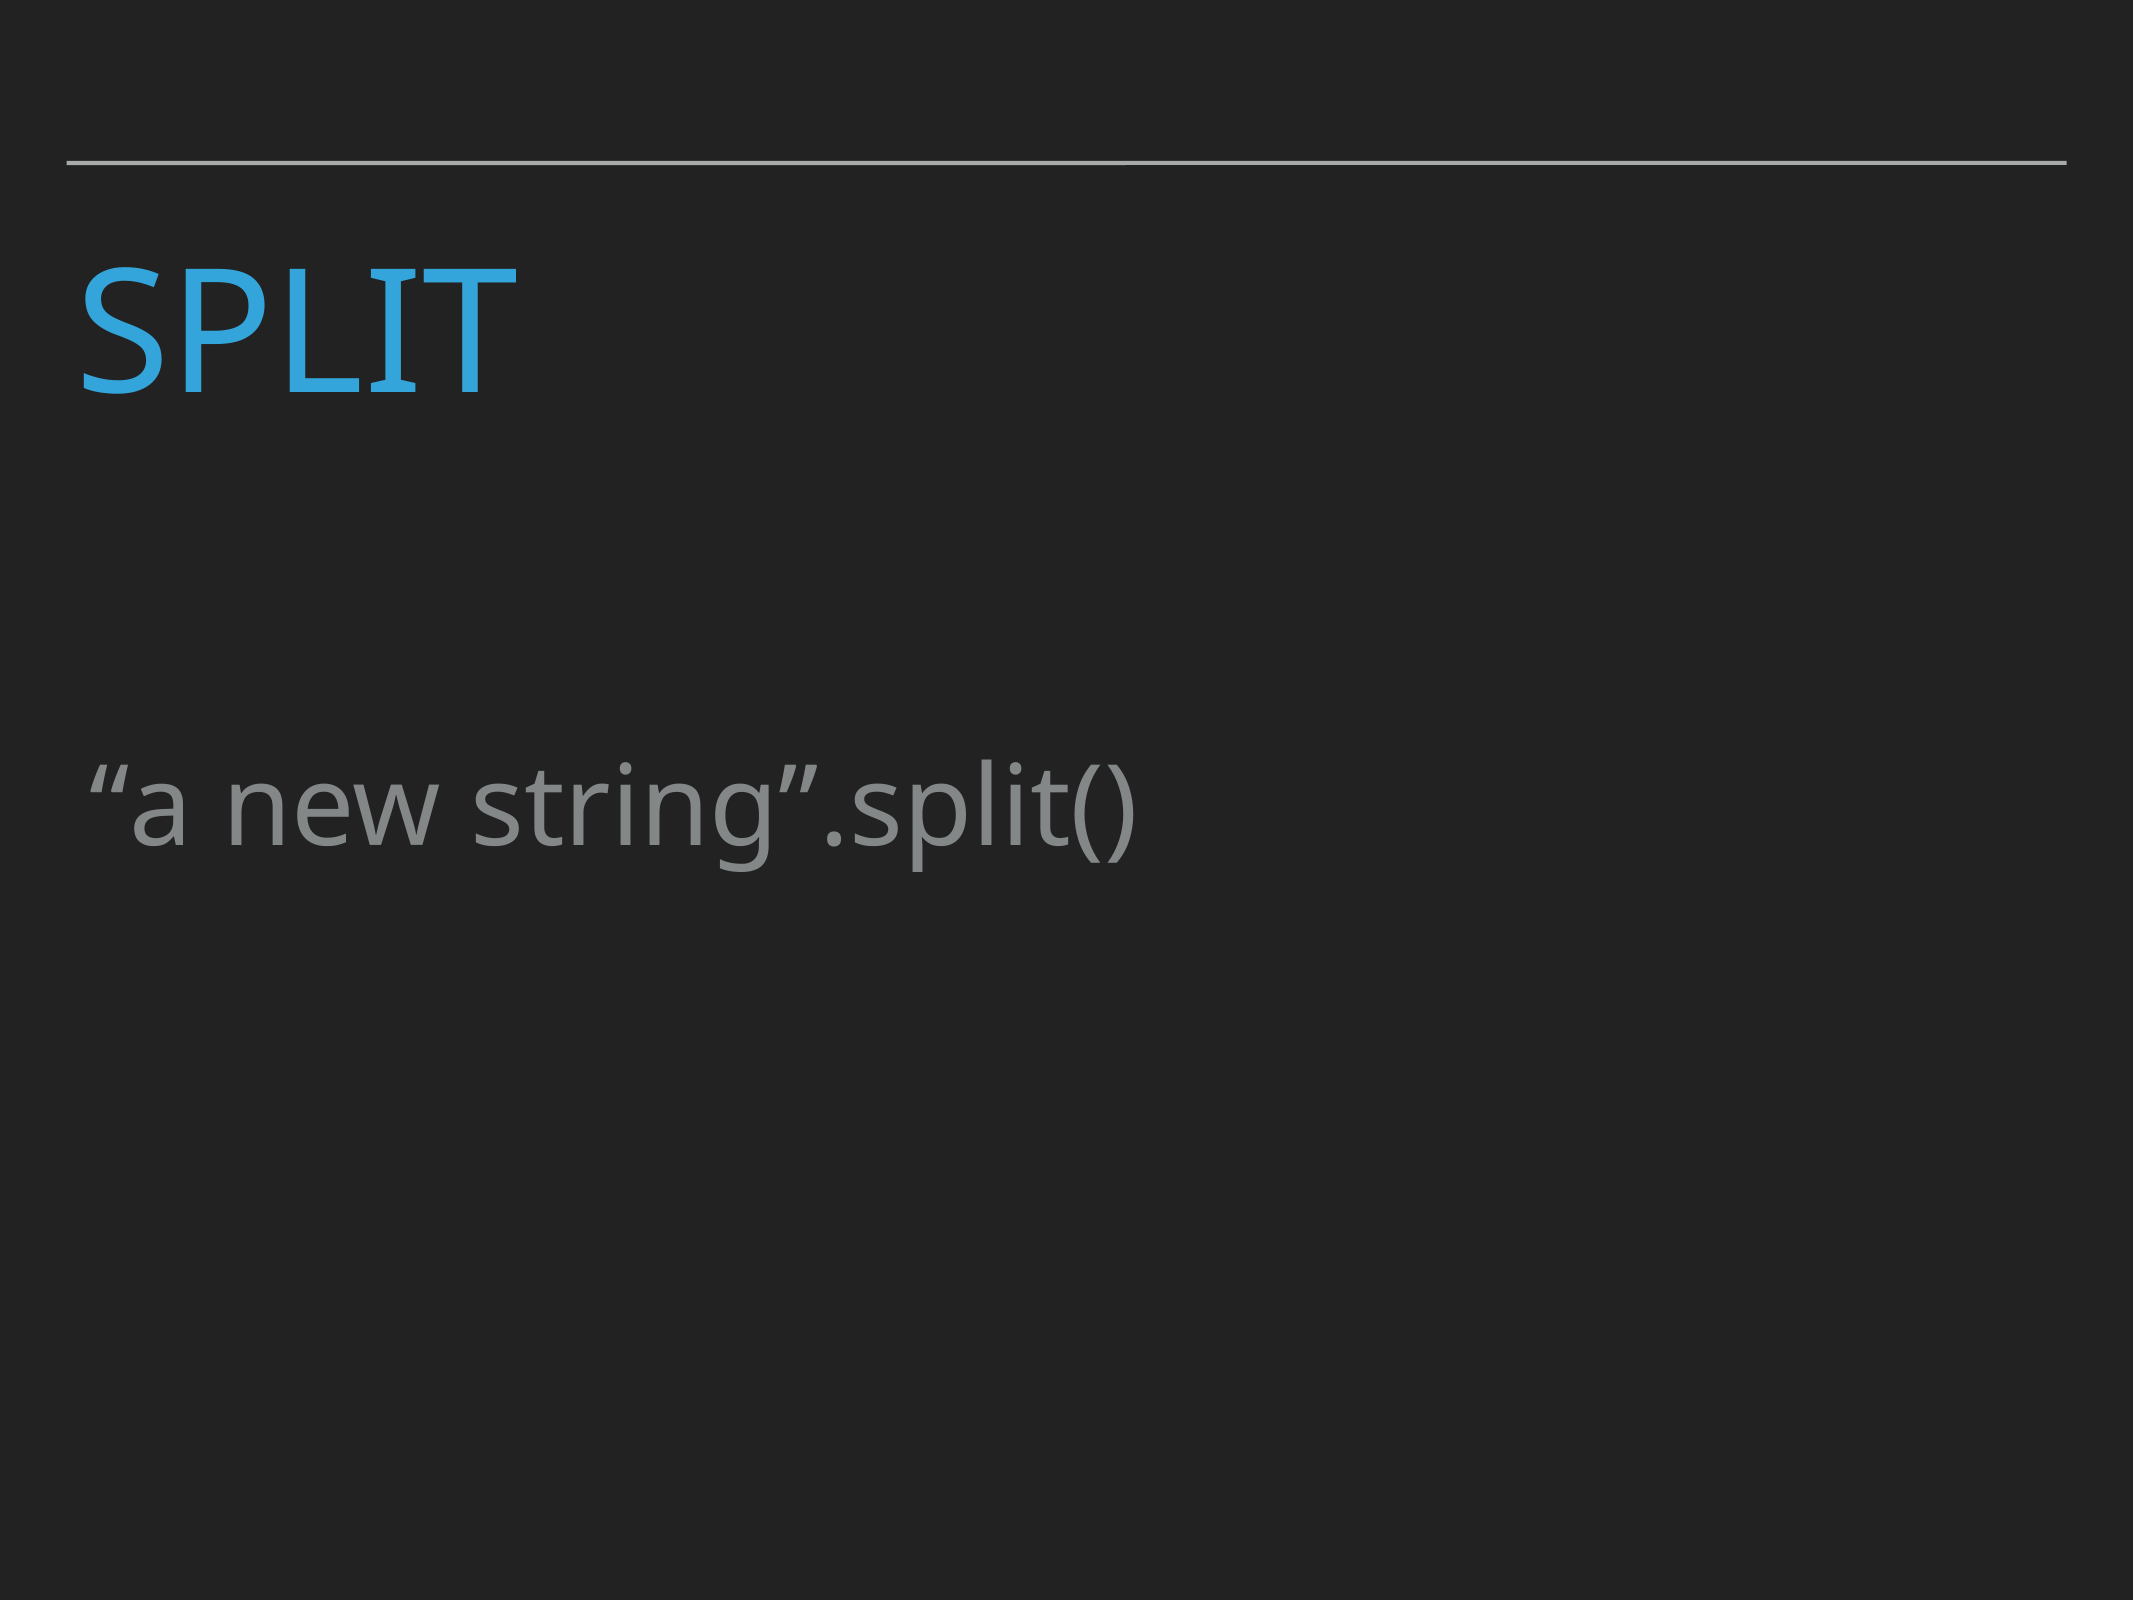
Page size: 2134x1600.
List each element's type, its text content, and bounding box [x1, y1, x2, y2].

text_box “a new string”.split() [81, 724, 1978, 876]
title Split [66, 251, 2068, 445]
